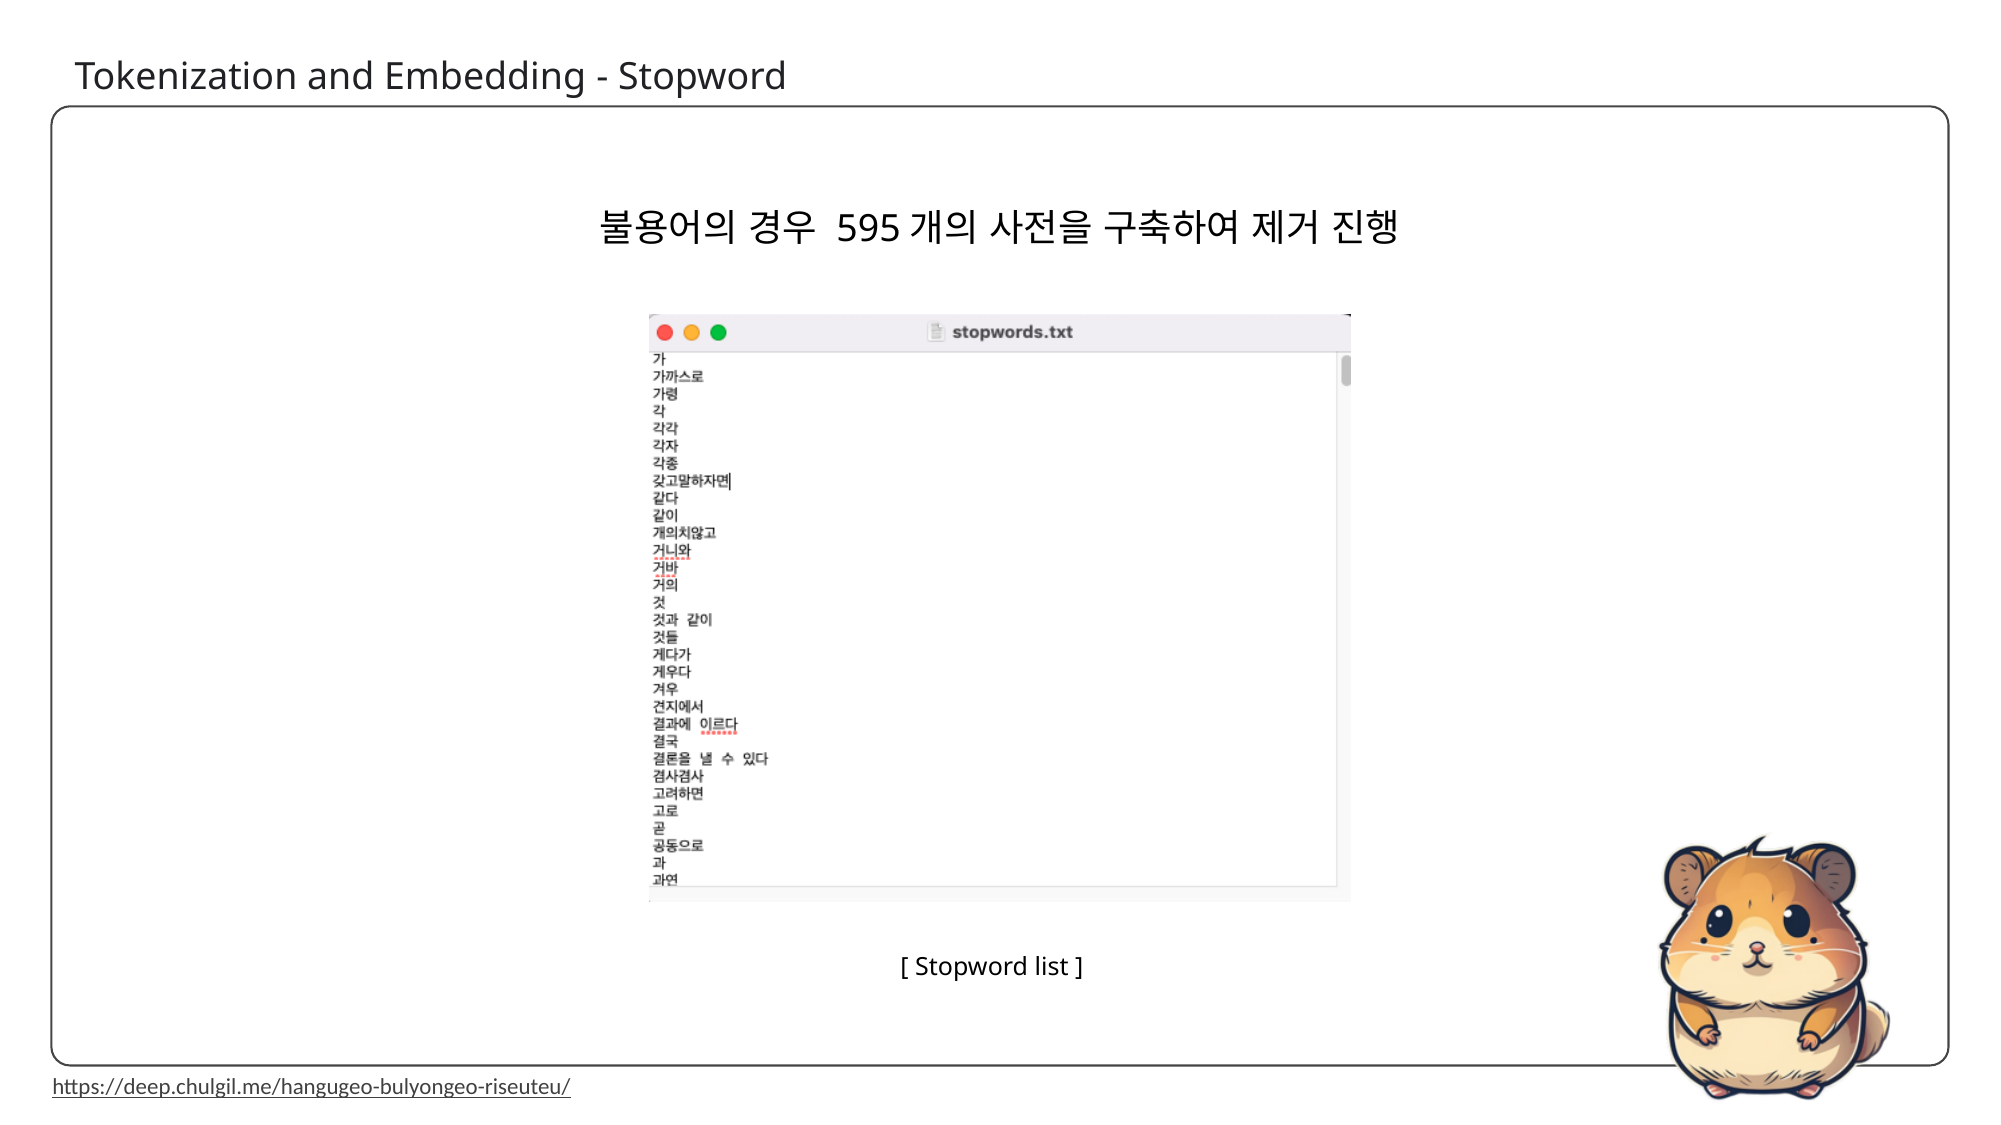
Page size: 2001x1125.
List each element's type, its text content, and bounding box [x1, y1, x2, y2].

text_box 불용어의 경우 595개의 사전을 구축하여 제거 진행 [537, 197, 1463, 257]
picture [649, 314, 1351, 902]
picture [1551, 758, 1981, 1125]
text_box [50, 105, 1950, 1067]
text_box Tokenization and Embedding - Stopword [59, 21, 1060, 105]
text_box https://deep.chulgil.me/hangugeo-bulyongeo-riseuteu/ [37, 1064, 1038, 1107]
text_box [ Stopword list ] [805, 927, 1179, 988]
